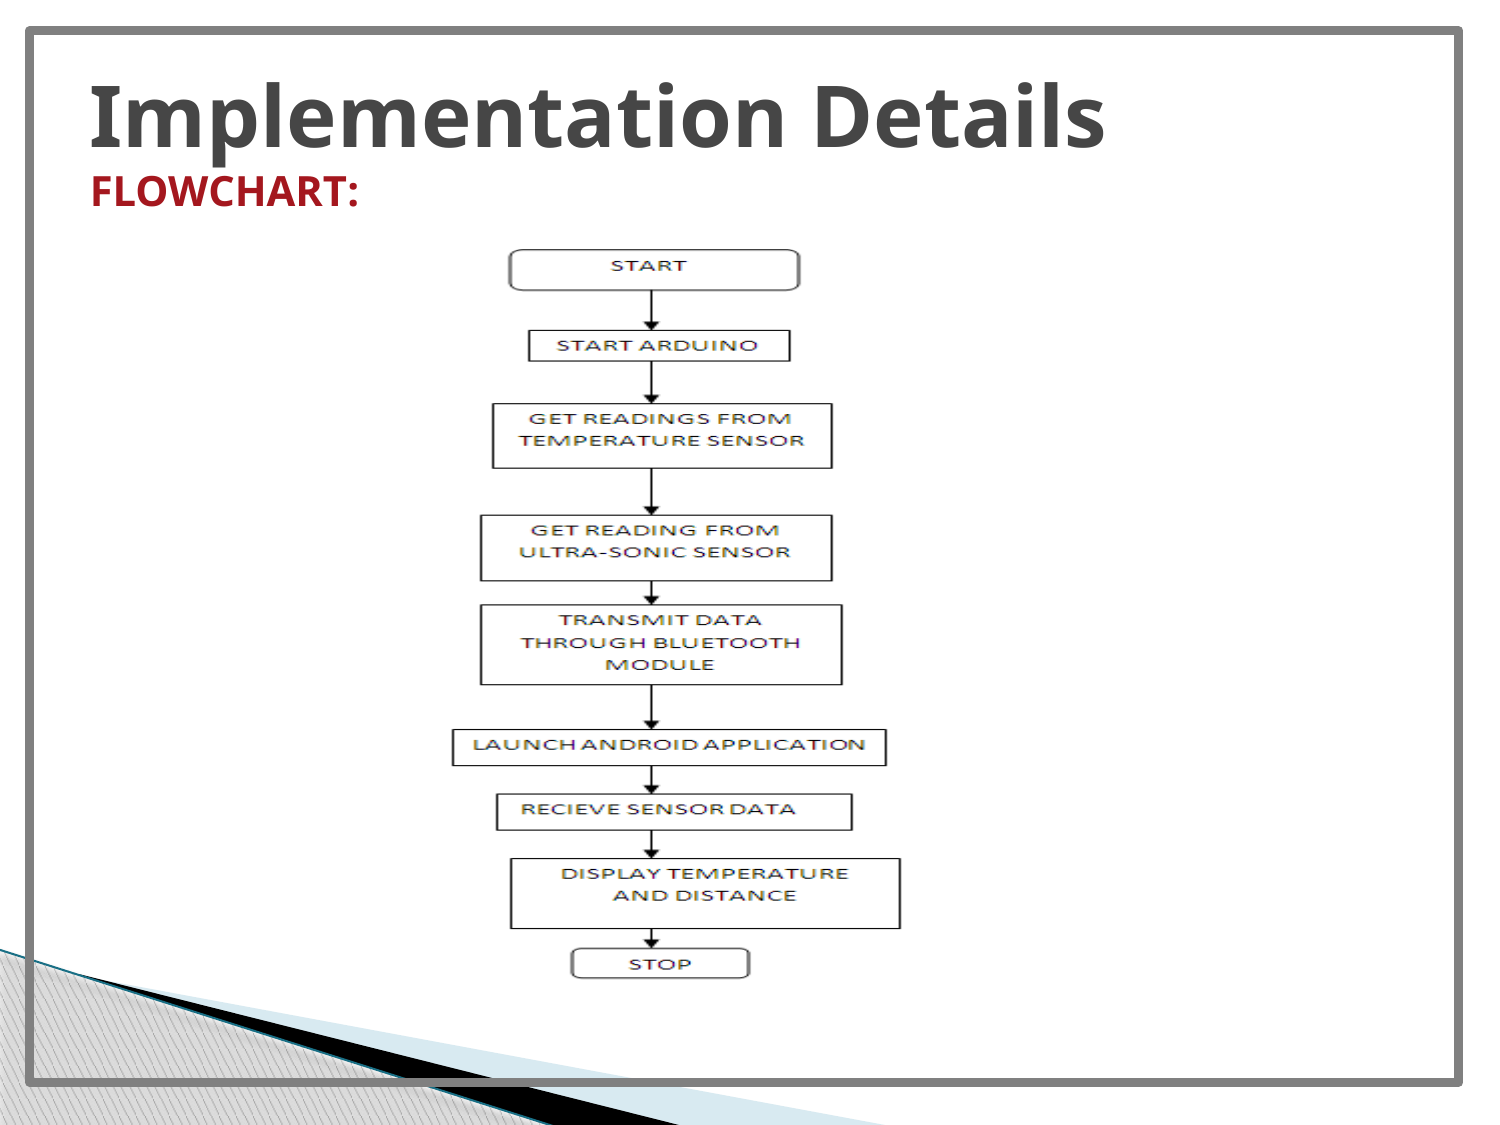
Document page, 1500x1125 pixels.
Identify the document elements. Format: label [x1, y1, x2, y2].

text_box [25, 26, 1463, 1087]
list [174, 249, 1238, 986]
